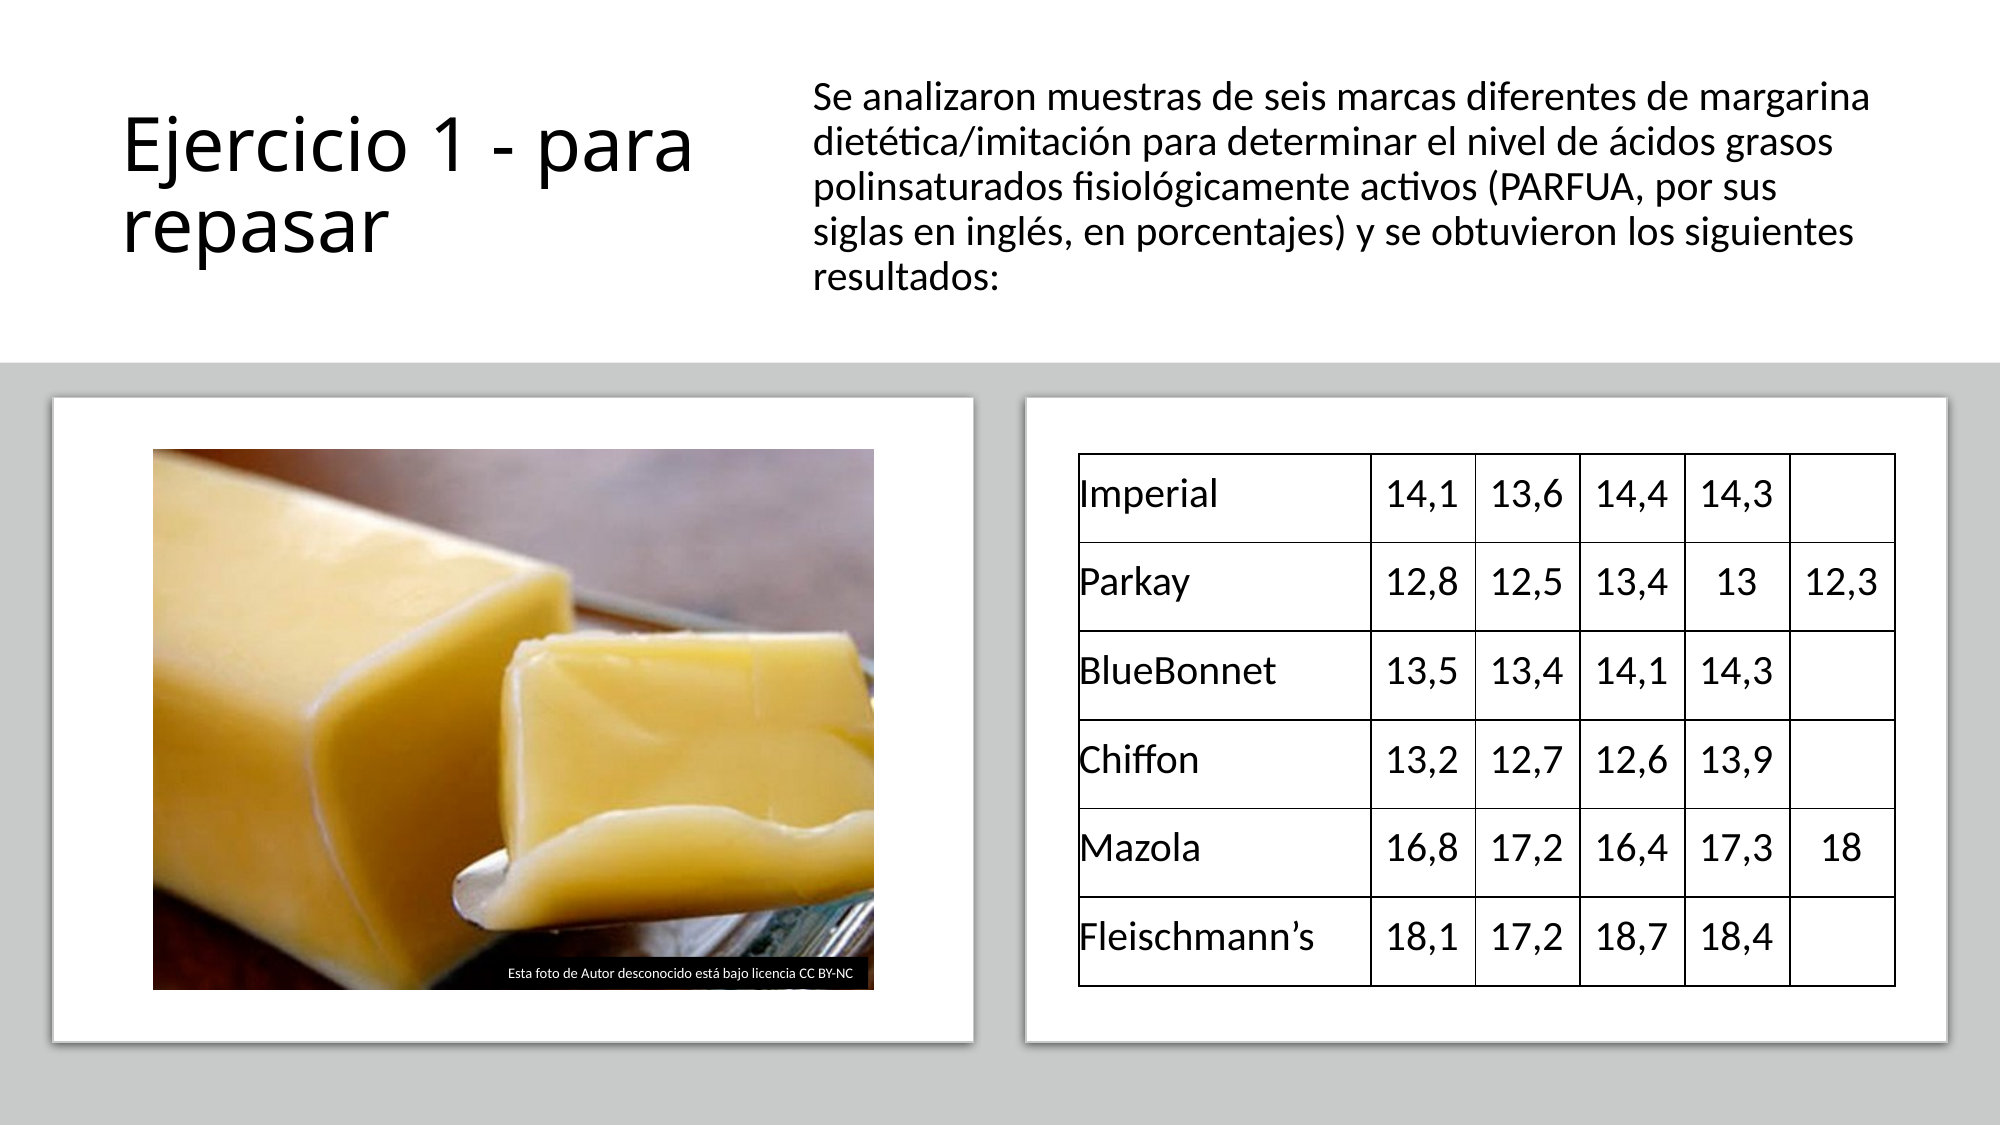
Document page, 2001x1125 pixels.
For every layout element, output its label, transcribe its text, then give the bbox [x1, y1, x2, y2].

table_cell Mazola [1080, 809, 1370, 896]
table_cell [1791, 721, 1894, 808]
table_cell 12,3 [1791, 543, 1894, 630]
table_cell 17,2 [1476, 809, 1579, 896]
table_cell 13,9 [1686, 721, 1789, 808]
table_cell 12,7 [1476, 721, 1579, 808]
list Se analizaron muestras de seis marcas diferentes de margarina dietética/imitación para determinar el nivel de ácidos grasos polinsaturados fisiológicamente activos (PARFUA, por sus siglas en inglés, en porcentajes) y se obtuvieron los siguientes resultados: [797, 55, 1893, 319]
table_cell Fleischmann’s [1080, 898, 1370, 985]
table_cell BlueBonnet [1080, 632, 1370, 719]
table_cell 18,4 [1686, 898, 1789, 985]
table_header 14,4 [1581, 455, 1684, 542]
table_cell [1791, 898, 1894, 985]
text_box [0, 362, 2000, 1125]
table_header 14,3 [1686, 455, 1789, 542]
table_cell 18,1 [1372, 898, 1475, 985]
table_cell 14,1 [1581, 632, 1684, 719]
table_cell 13,2 [1372, 721, 1475, 808]
table_cell [1791, 632, 1894, 719]
table_cell 17,2 [1476, 898, 1579, 985]
table_header 13,6 [1476, 455, 1579, 542]
table_cell 13,4 [1476, 632, 1579, 719]
table_header [1791, 455, 1894, 542]
table_cell 12,8 [1372, 543, 1475, 630]
table_header 14,1 [1372, 455, 1475, 542]
picture [153, 449, 874, 990]
table_cell 17,3 [1686, 809, 1789, 896]
table_cell Chiffon [1080, 721, 1370, 808]
table_cell 18 [1791, 809, 1894, 896]
table_cell 13,5 [1372, 632, 1475, 719]
text_box [1025, 396, 1948, 1043]
table_cell 16,4 [1581, 809, 1684, 896]
table_header Imperial [1080, 455, 1370, 542]
table_cell 12,6 [1581, 721, 1684, 808]
table_cell 13,4 [1581, 543, 1684, 630]
table_cell 16,8 [1372, 809, 1475, 896]
table_cell 13 [1686, 543, 1789, 630]
table_cell 14,3 [1686, 632, 1789, 719]
title Ejercicio 1 - para repasar [106, 55, 711, 320]
table_cell 12,5 [1476, 543, 1579, 630]
table_cell Parkay [1080, 543, 1370, 630]
text_box [52, 396, 975, 1043]
table_cell 18,7 [1581, 898, 1684, 985]
